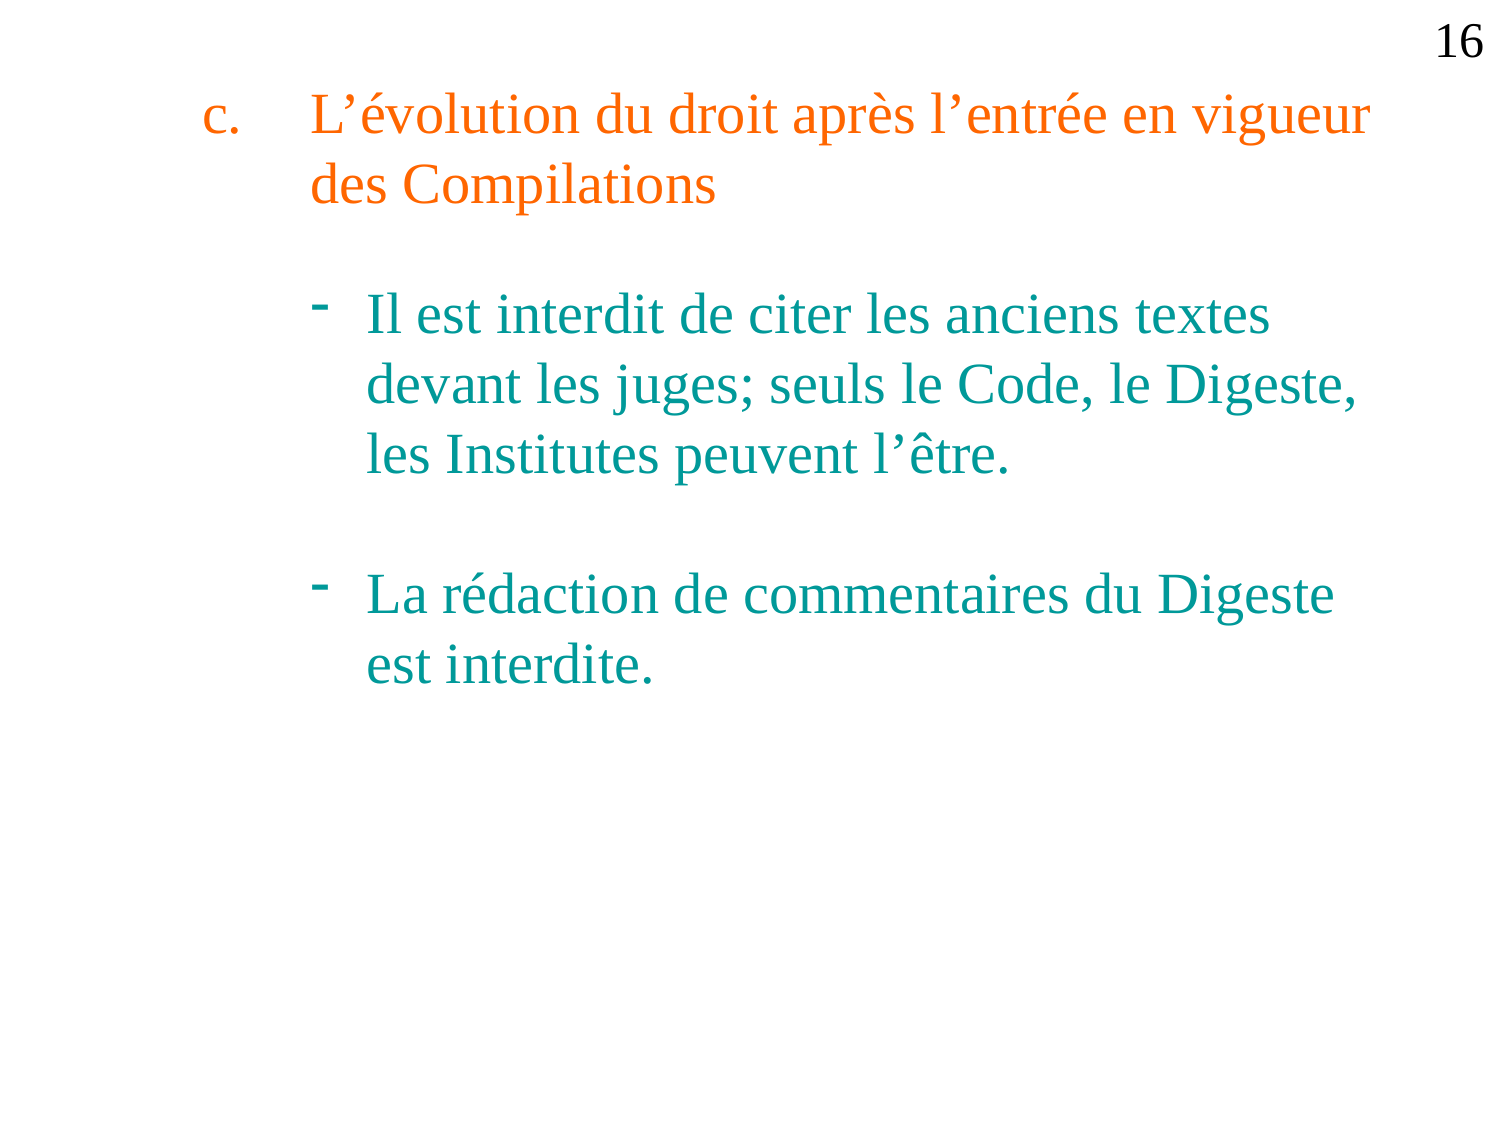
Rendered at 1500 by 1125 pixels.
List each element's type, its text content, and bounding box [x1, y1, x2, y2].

text_box L’évolution du droit après l’entrée en vigueur des Compilations Il est interdit de citer les anciens textes devant les juges; seuls le Code, le Digeste, les Institutes peuvent l’être. La rédaction de commentaires du Digeste est interdite. [112, 67, 1388, 997]
slide_number 16 [1387, 0, 1500, 63]
